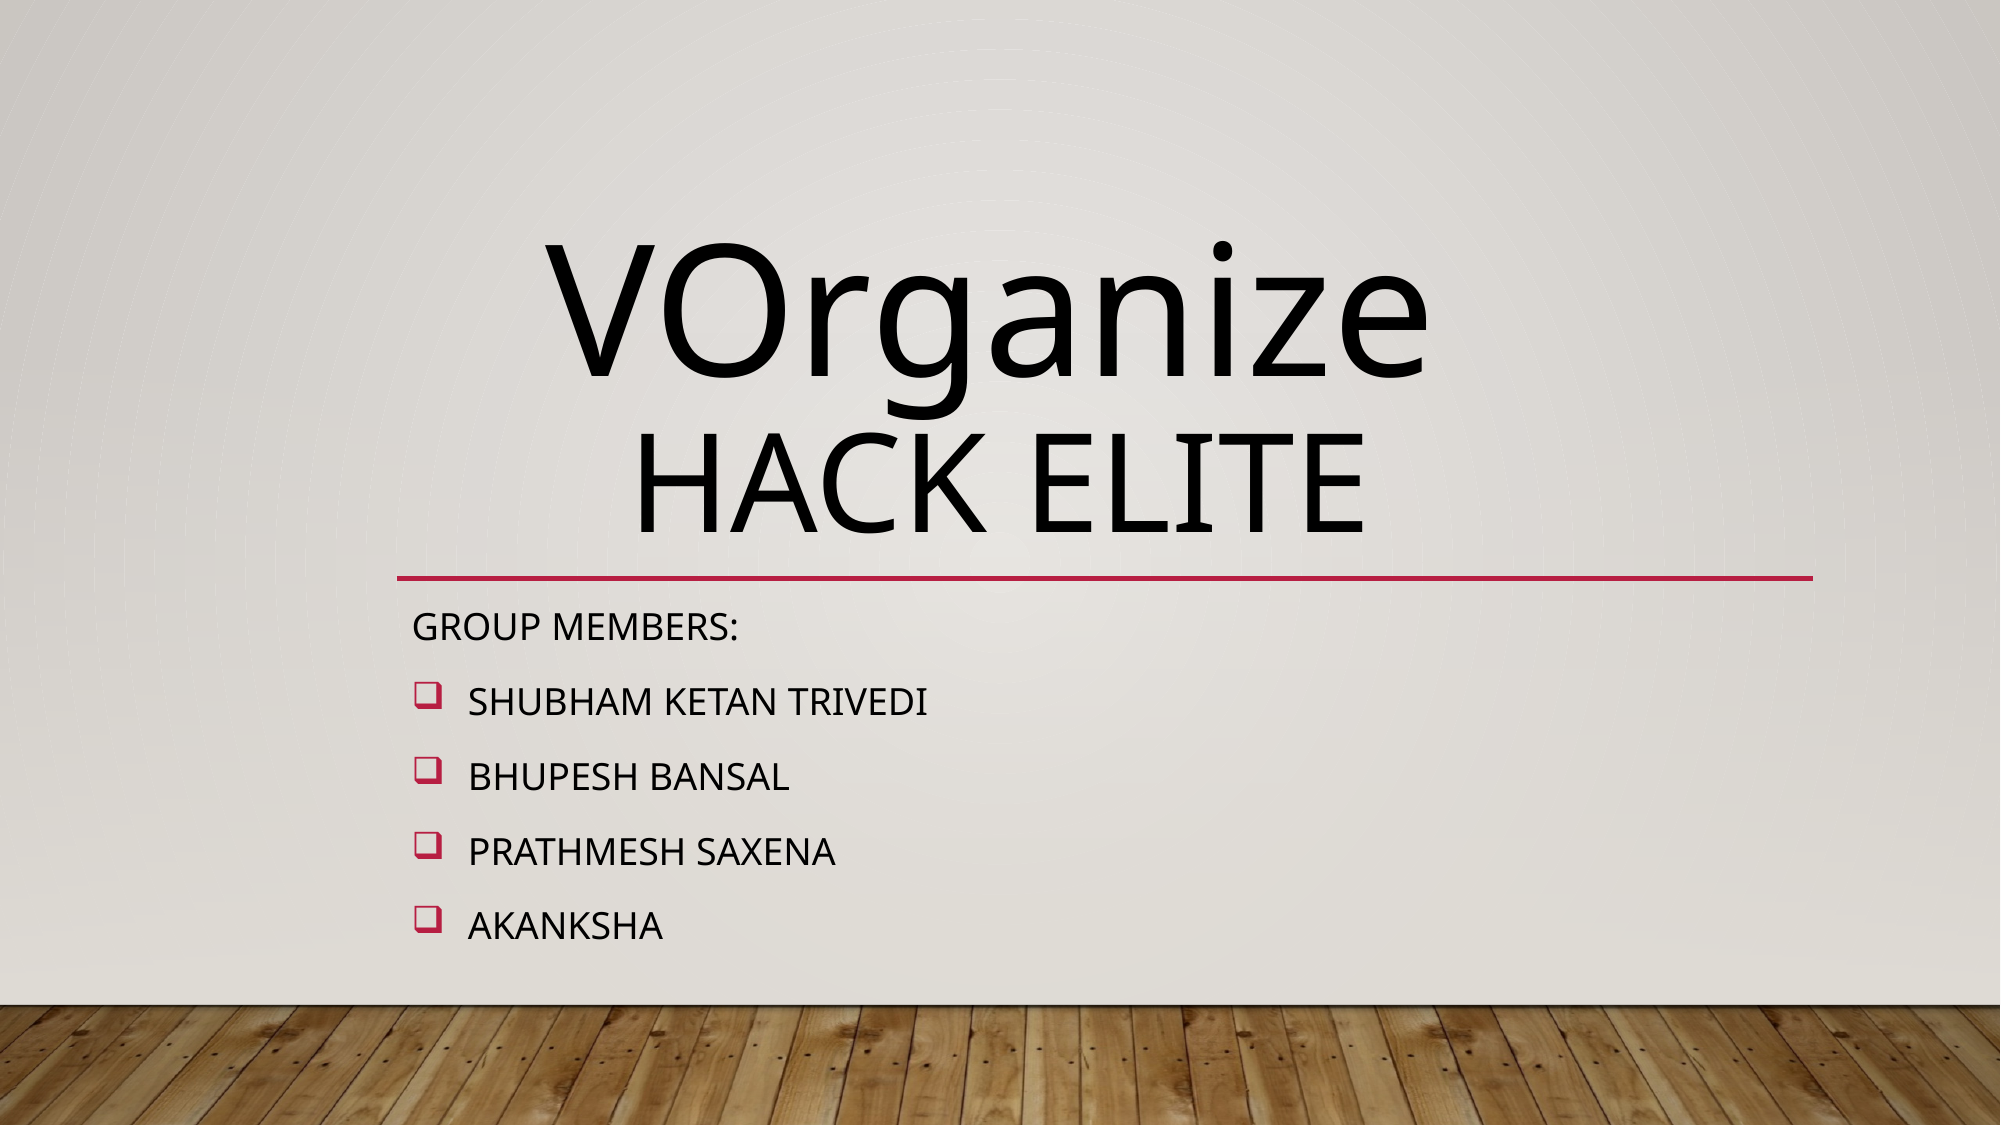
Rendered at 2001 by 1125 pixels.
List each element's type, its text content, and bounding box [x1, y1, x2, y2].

title HACK ELITE [249, 170, 1750, 563]
subtitle GROUP MEMBERS: Shubham Ketan Trivedi Bhupesh Bansal Prathmesh Saxena AkanKsha [396, 579, 1814, 740]
picture [0, 1005, 2000, 1125]
text_box VOrganize [268, 185, 1713, 420]
